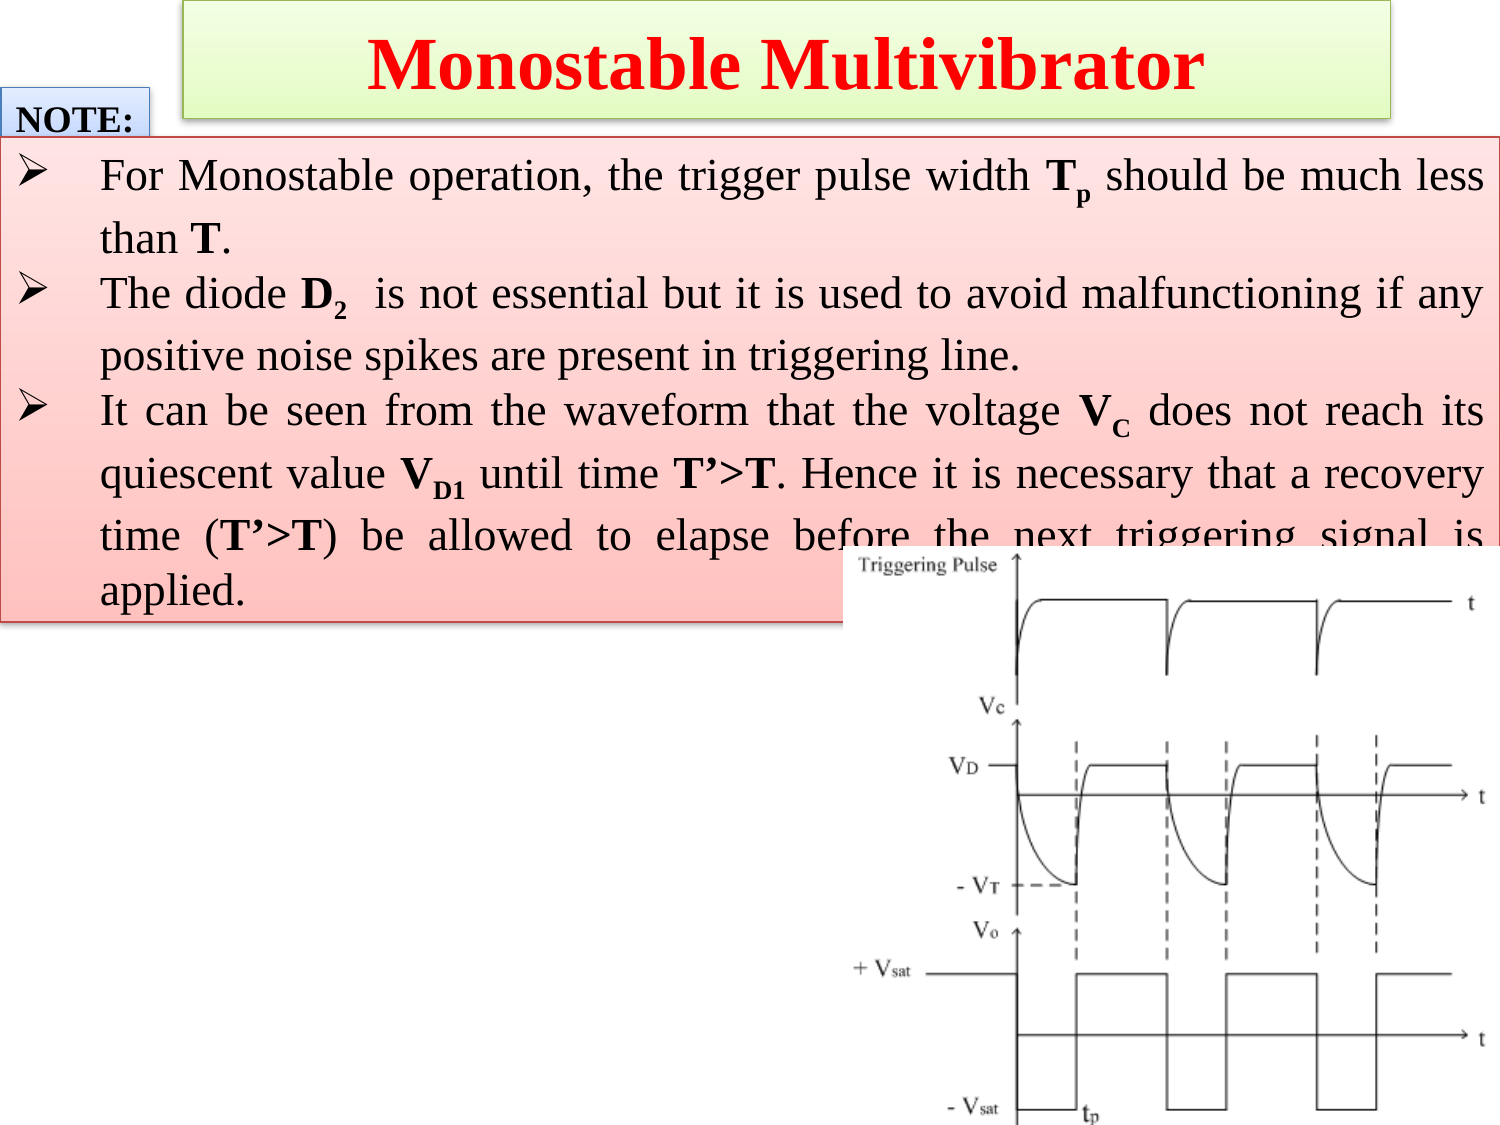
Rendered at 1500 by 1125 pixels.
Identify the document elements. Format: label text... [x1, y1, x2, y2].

text_box Monostable Multivibrator [182, 0, 1391, 119]
text_box For Monostable operation, the trigger pulse width Tp should be much less than T. The diode D2 is not essential but it is used to avoid malfunctioning if any positive noise spikes are present in triggering line. It can be seen from the waveform that the voltage VC does not reach its quiescent value VD1 until time T’>T. Hence it is necessary that a recovery time (T’>T) be allowed to elapse before the next triggering signal is applied. [0, 136, 1500, 623]
picture [843, 546, 1500, 1125]
text_box NOTE: [0, 87, 150, 135]
